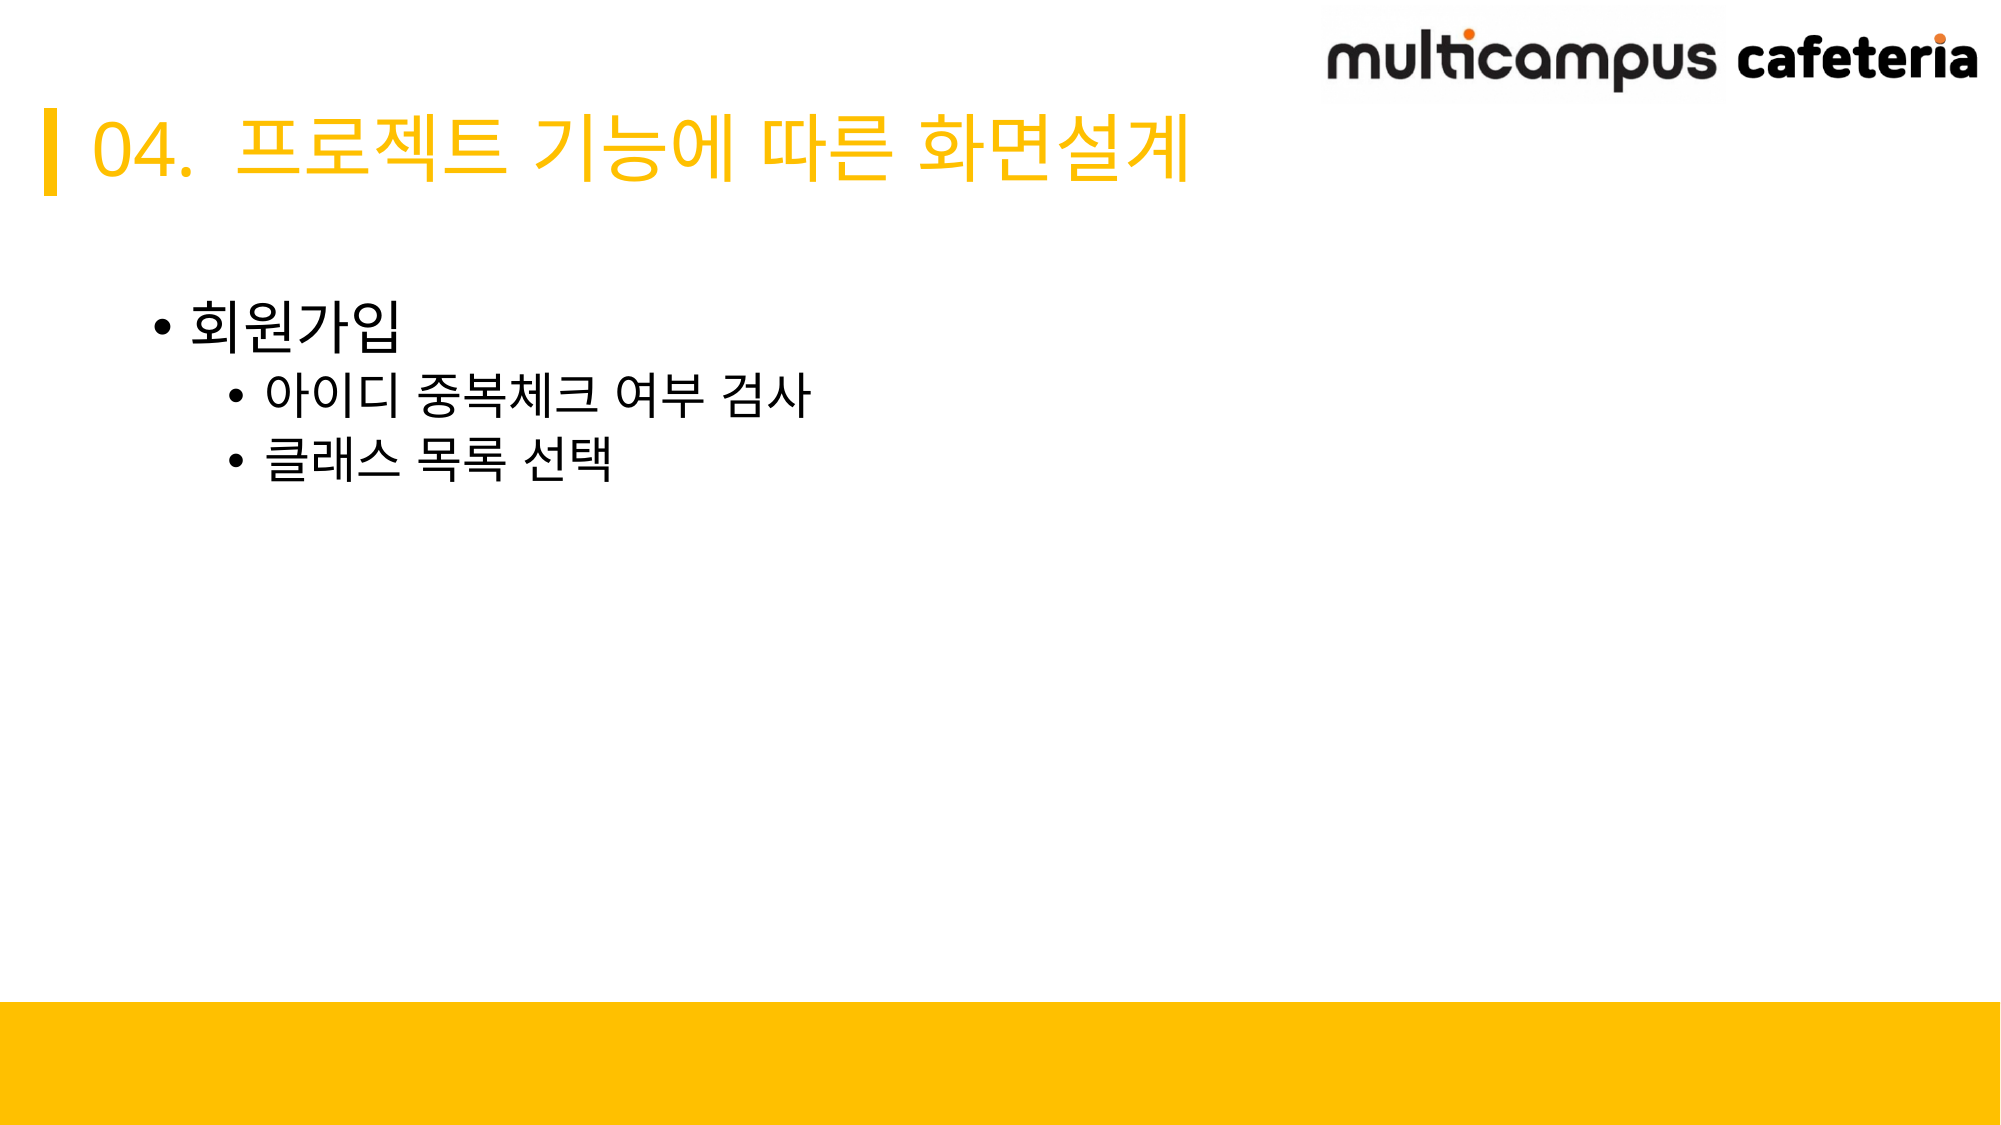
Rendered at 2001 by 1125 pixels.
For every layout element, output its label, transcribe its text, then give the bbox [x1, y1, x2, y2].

list 회원가입 아이디 중복체크 여부 검사 클래스 목록 선택 [137, 248, 1863, 963]
title 04. 프로젝트 기능에 따른 화면설계 [56, 82, 1782, 222]
picture [1321, 5, 2001, 115]
